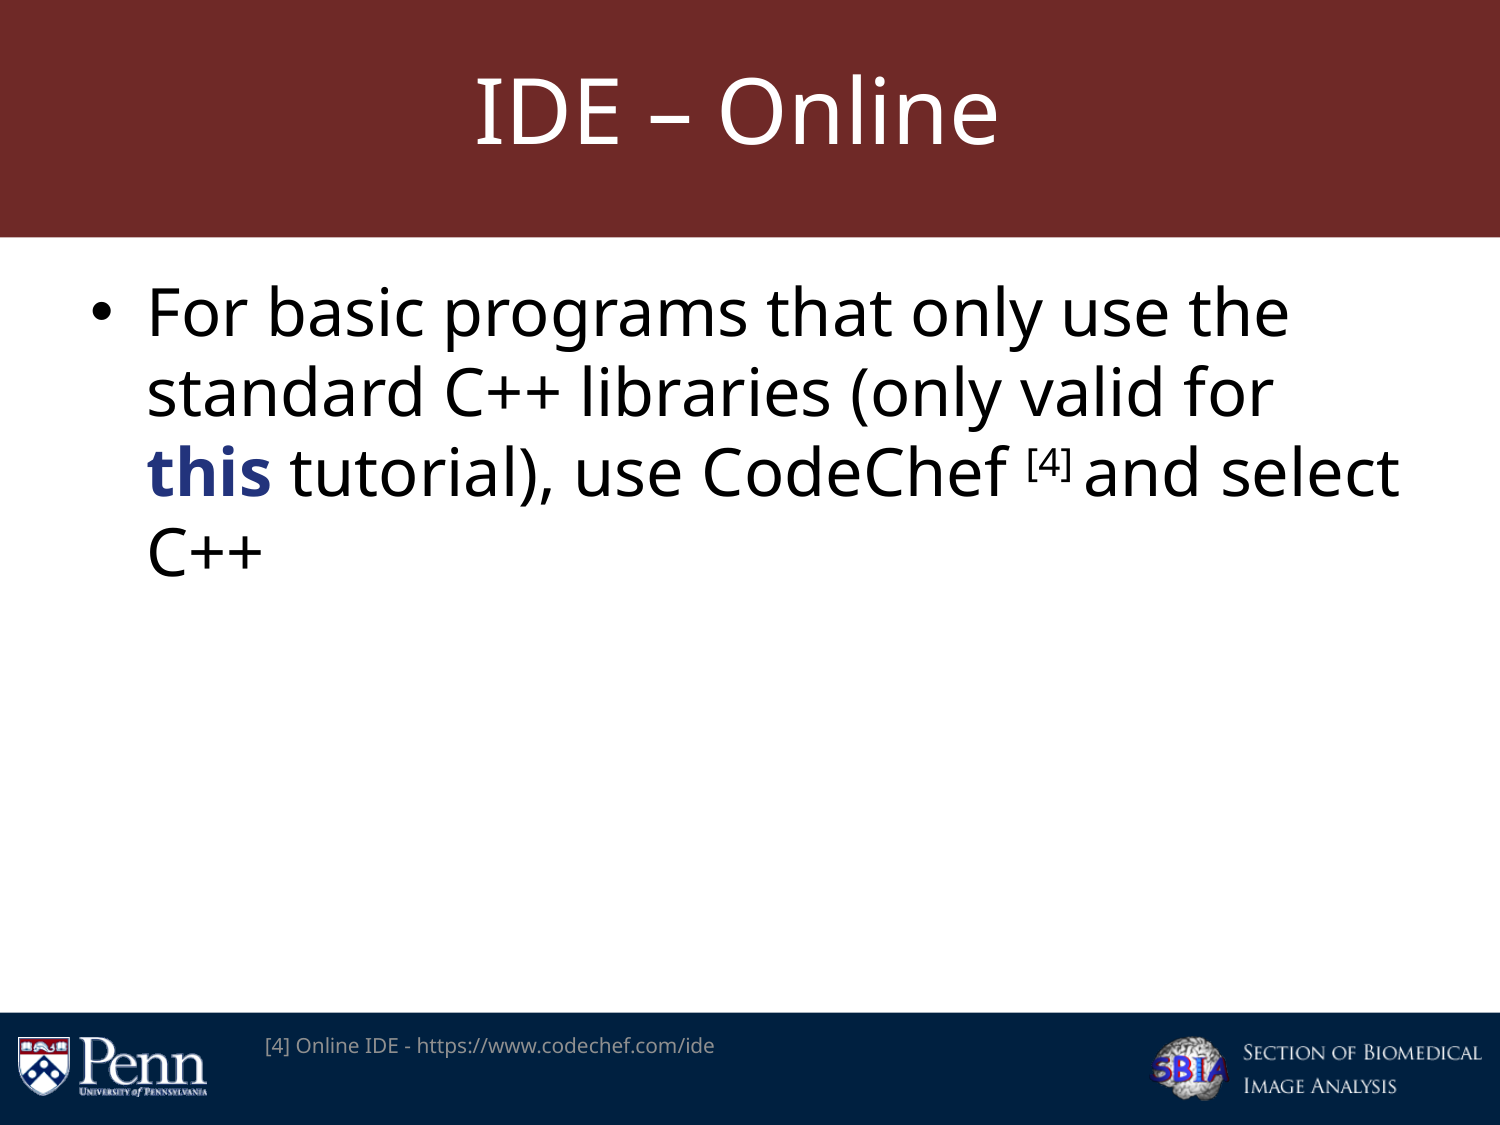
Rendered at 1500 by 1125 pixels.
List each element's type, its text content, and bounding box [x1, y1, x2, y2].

title IDE – Online [75, 45, 1425, 238]
picture [1149, 1035, 1482, 1102]
footer [4] Online IDE - https://www.codechef.com/ide [249, 1025, 1038, 1100]
list For basic programs that only use the standard C++ libraries (only valid for this tutorial), use CodeChef [4] and select C++ [75, 262, 1425, 1013]
picture [18, 1037, 207, 1097]
